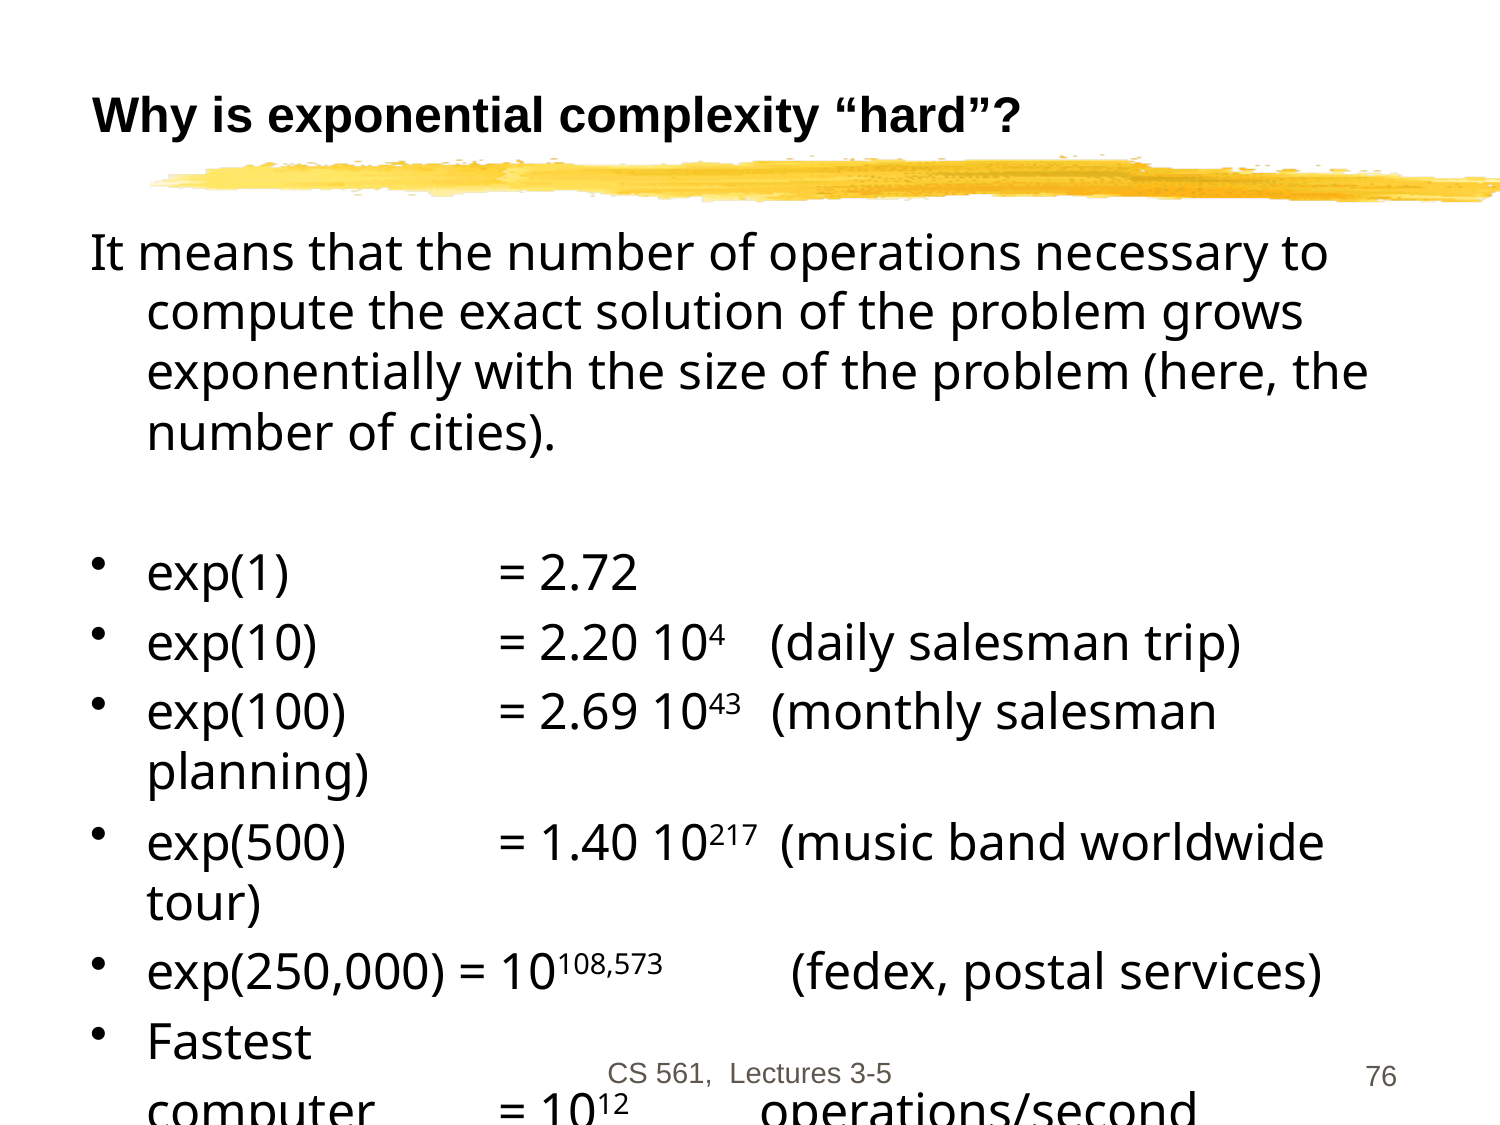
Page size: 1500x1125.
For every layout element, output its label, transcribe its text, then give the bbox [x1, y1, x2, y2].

list It means that the number of operations necessary to compute the exact solution of the problem grows exponentially with the size of the problem (here, the number of cities). exp(1) = 2.72 exp(10) = 2.20 104 (daily salesman trip) exp(100) = 2.69 1043 (monthly salesman planning) exp(500) = 1.40 10217 (music band worldwide tour) exp(250,000) = 10108,573 (fedex, postal services) Fastest computer = 1012 operations/second [74, 212, 1417, 994]
picture [150, 149, 1500, 213]
slide_number 76 [1099, 1024, 1413, 1101]
title Why is exponential complexity “hard”? [76, 37, 1415, 151]
footer CS 561, Lectures 3-5 [512, 1021, 988, 1098]
